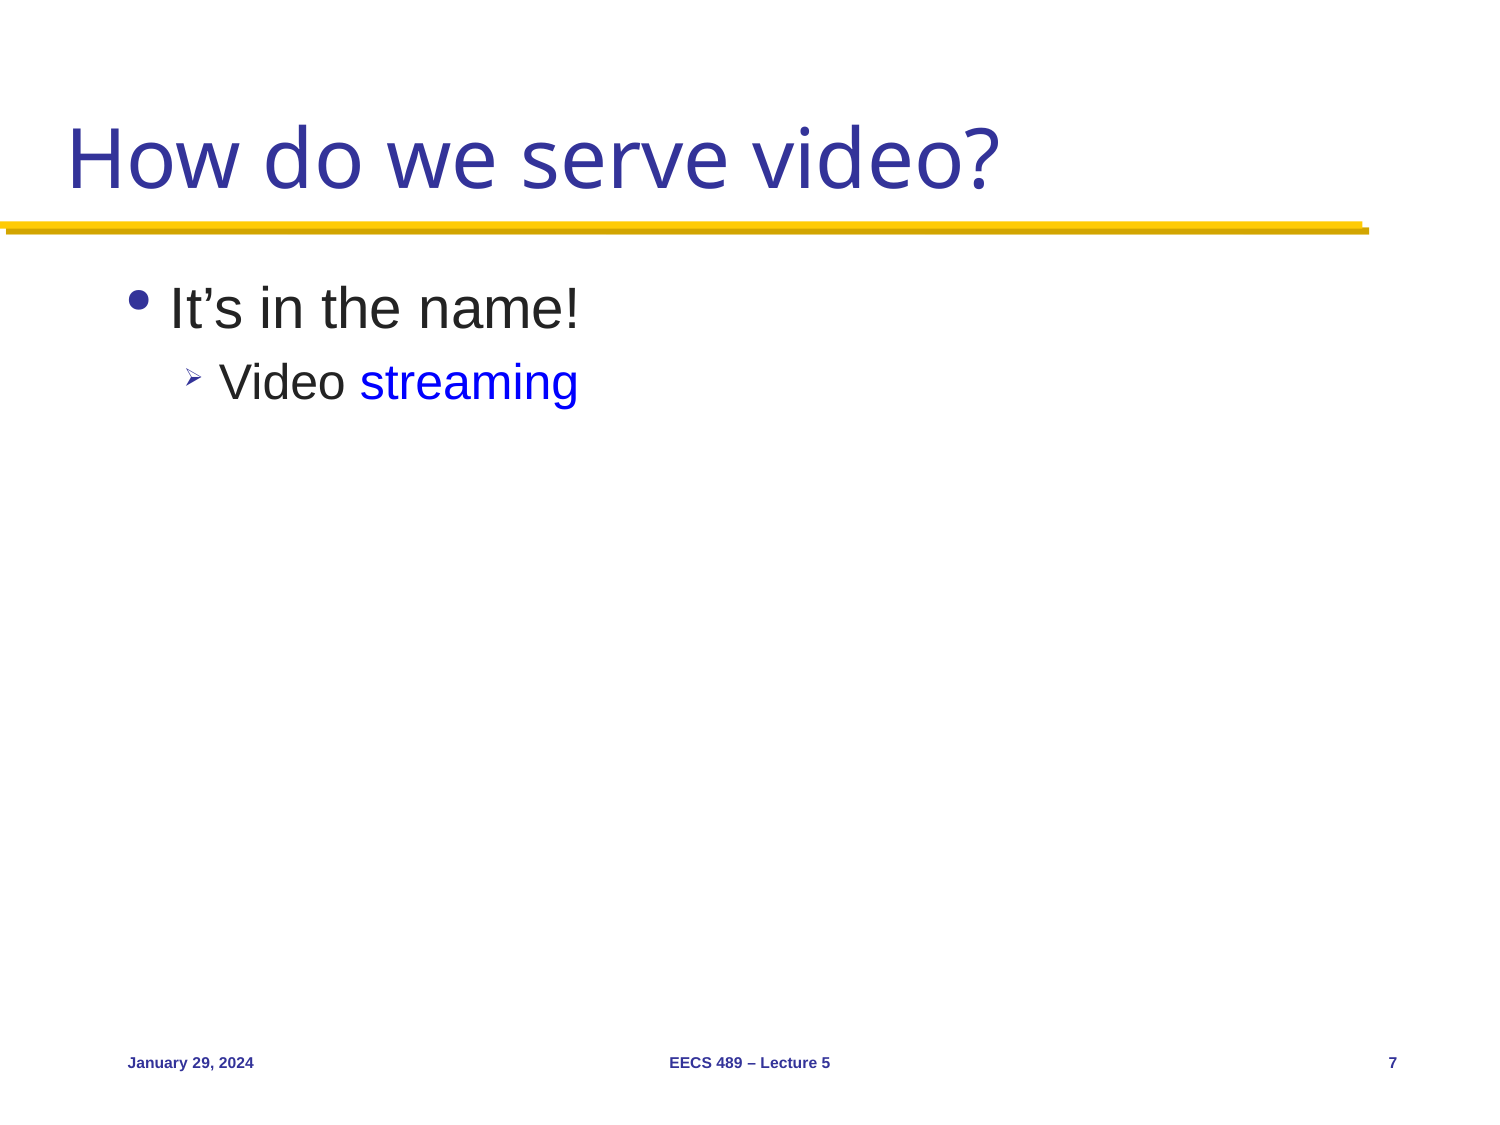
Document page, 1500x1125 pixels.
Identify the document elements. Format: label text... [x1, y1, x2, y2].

slide_number 7 [1312, 1024, 1413, 1101]
title How do we serve video? [49, 24, 1451, 213]
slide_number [112, 1024, 426, 1101]
footer EECS 489 – Lecture 5 [512, 1024, 988, 1101]
list It’s in the name! Video streaming [112, 262, 1413, 988]
